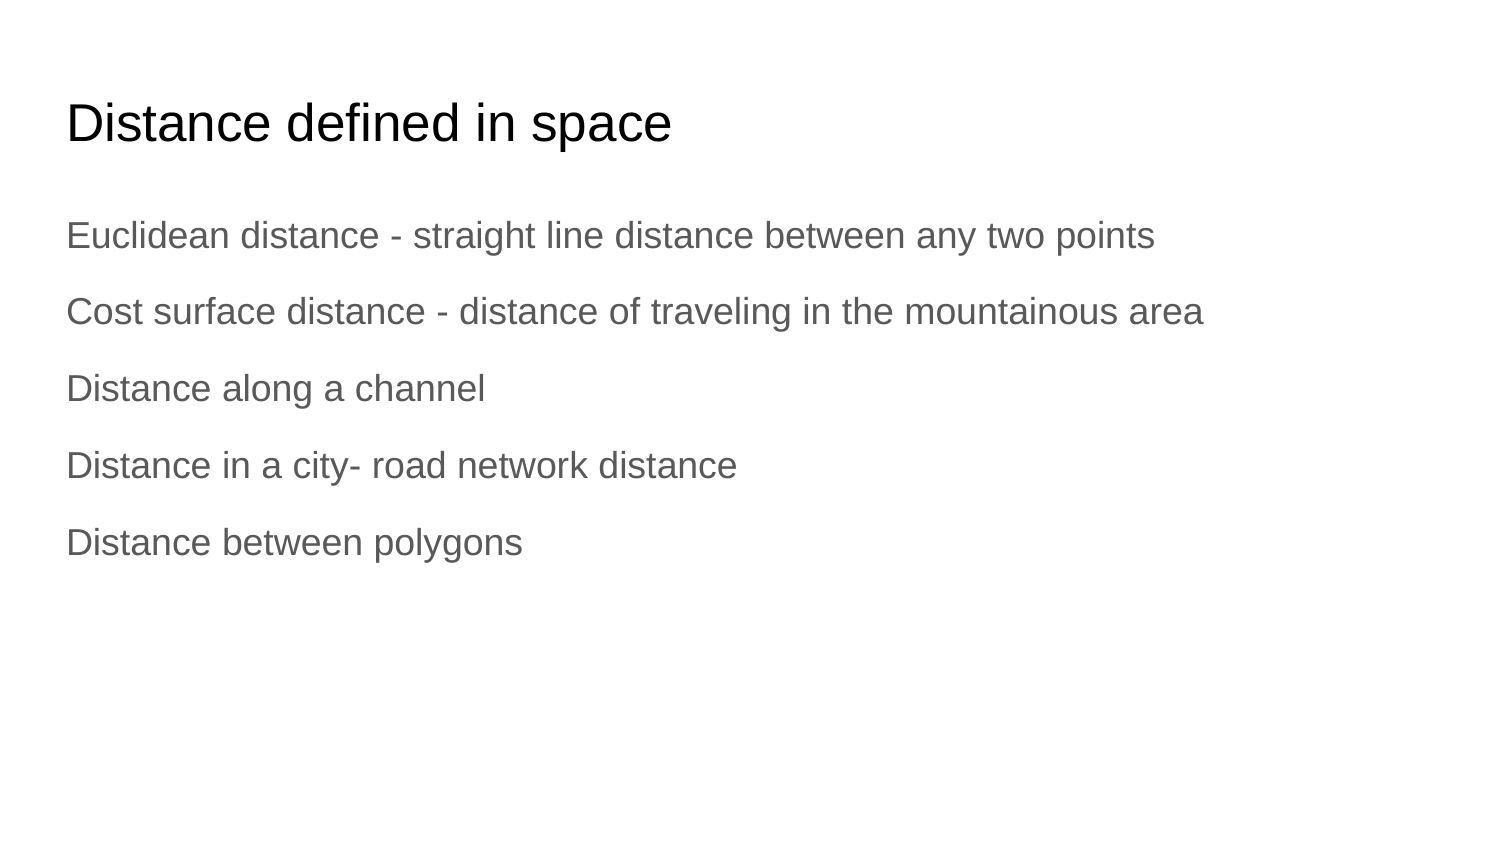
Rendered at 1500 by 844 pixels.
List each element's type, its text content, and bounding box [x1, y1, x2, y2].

title Distance defined in space [51, 72, 1449, 167]
list Euclidean distance - straight line distance between any two points Cost surface distance - distance of traveling in the mountainous area Distance along a channel Distance in a city- road network distance Distance between polygons [51, 189, 1449, 750]
